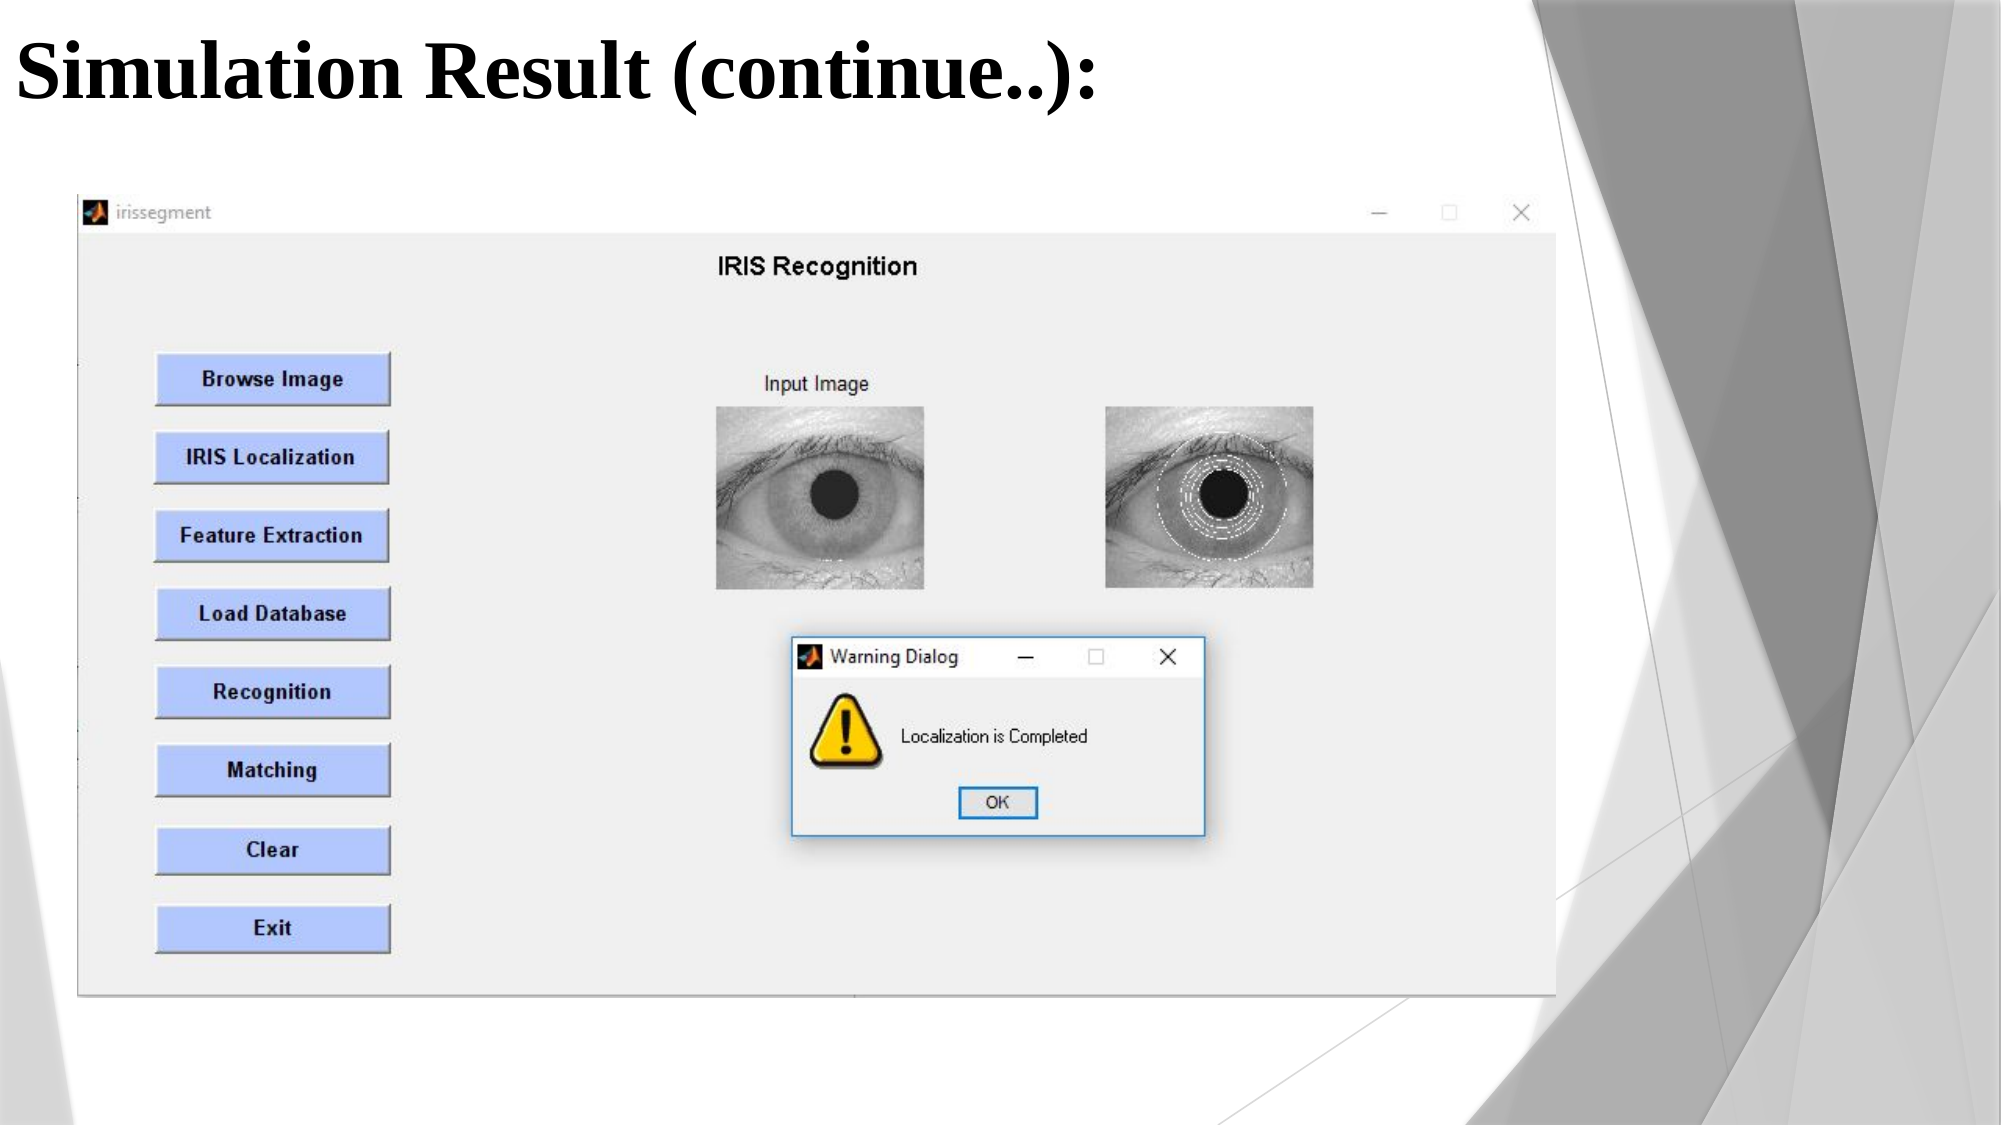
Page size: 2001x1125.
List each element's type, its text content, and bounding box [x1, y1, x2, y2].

title Simulation Result (continue..): [0, 0, 1411, 123]
picture [76, 194, 1556, 999]
